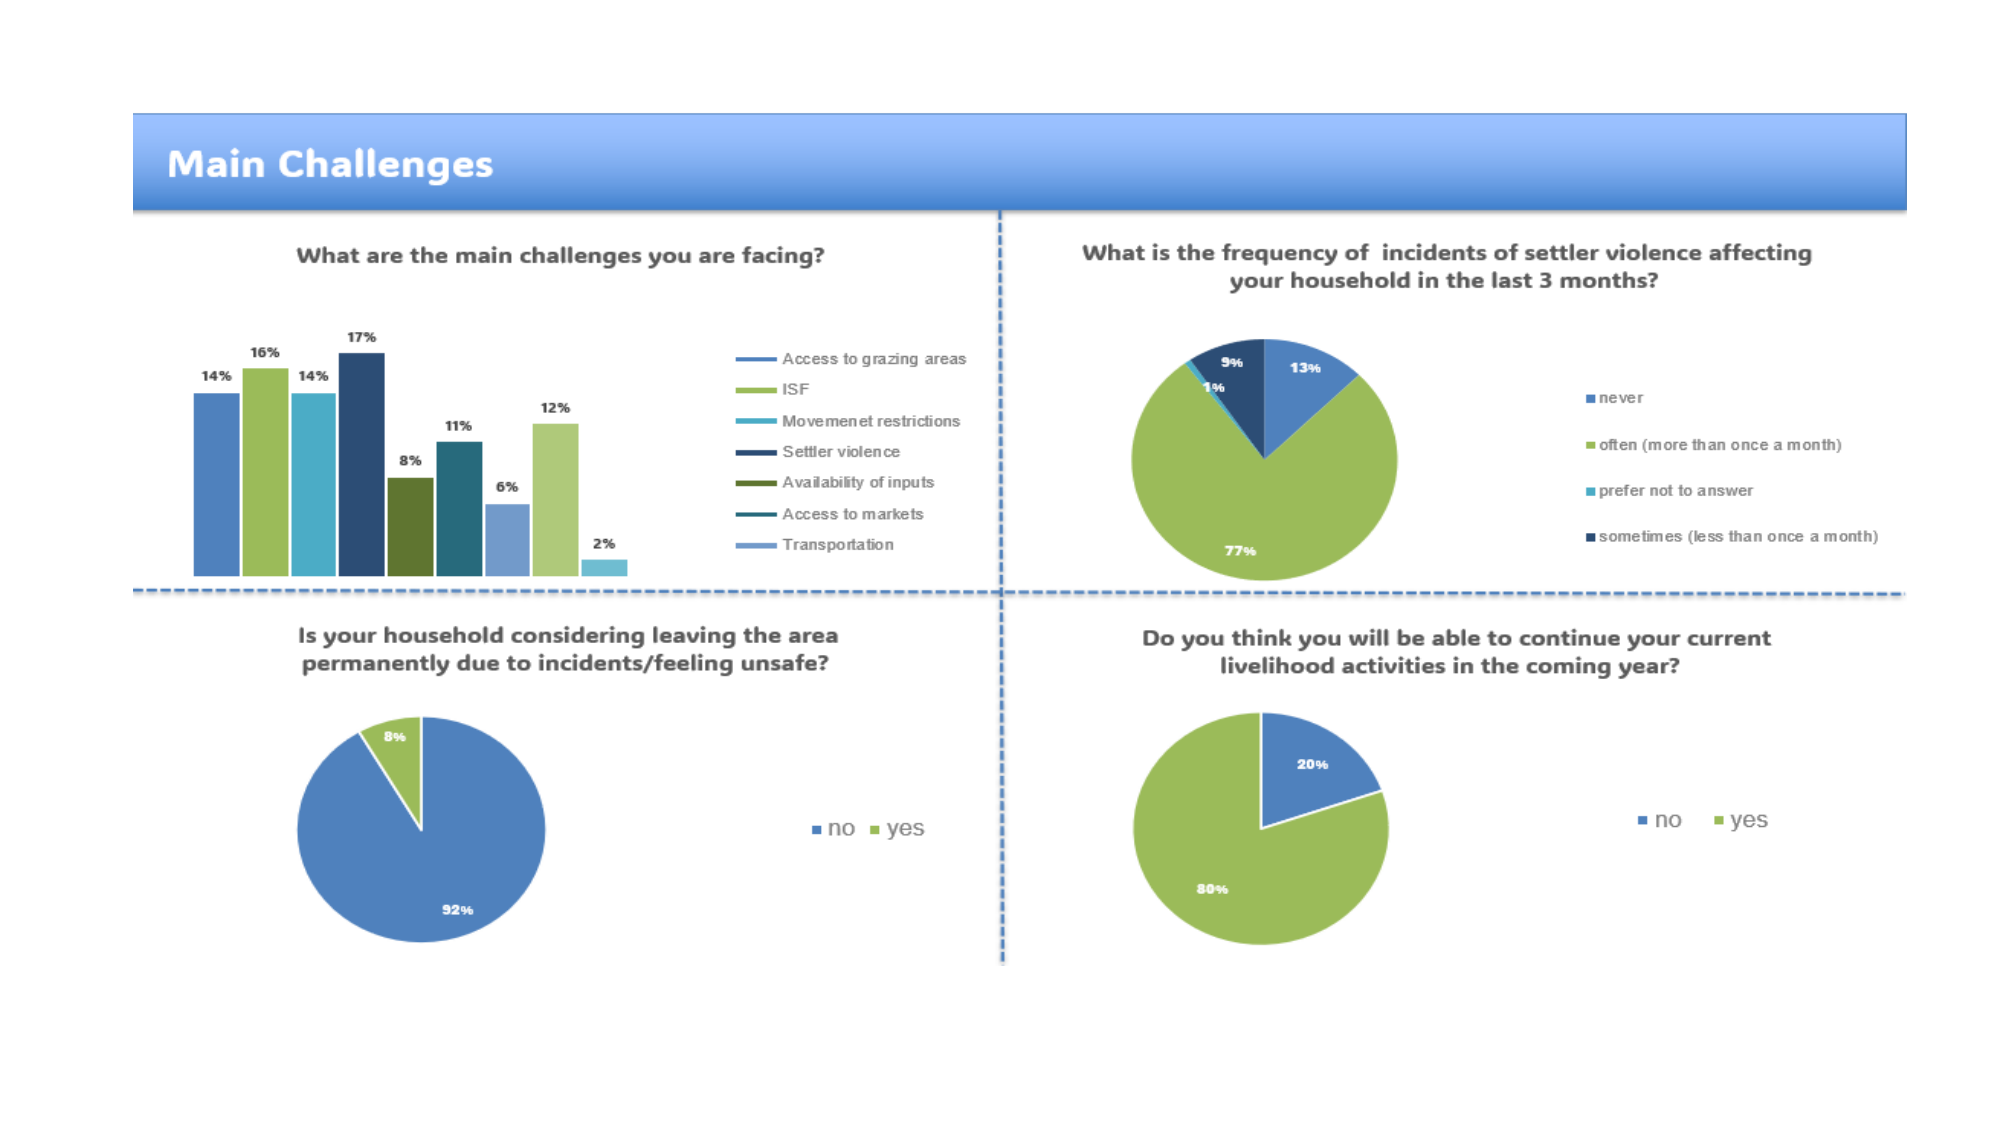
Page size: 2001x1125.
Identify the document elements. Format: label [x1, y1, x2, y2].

picture [132, 111, 1907, 967]
